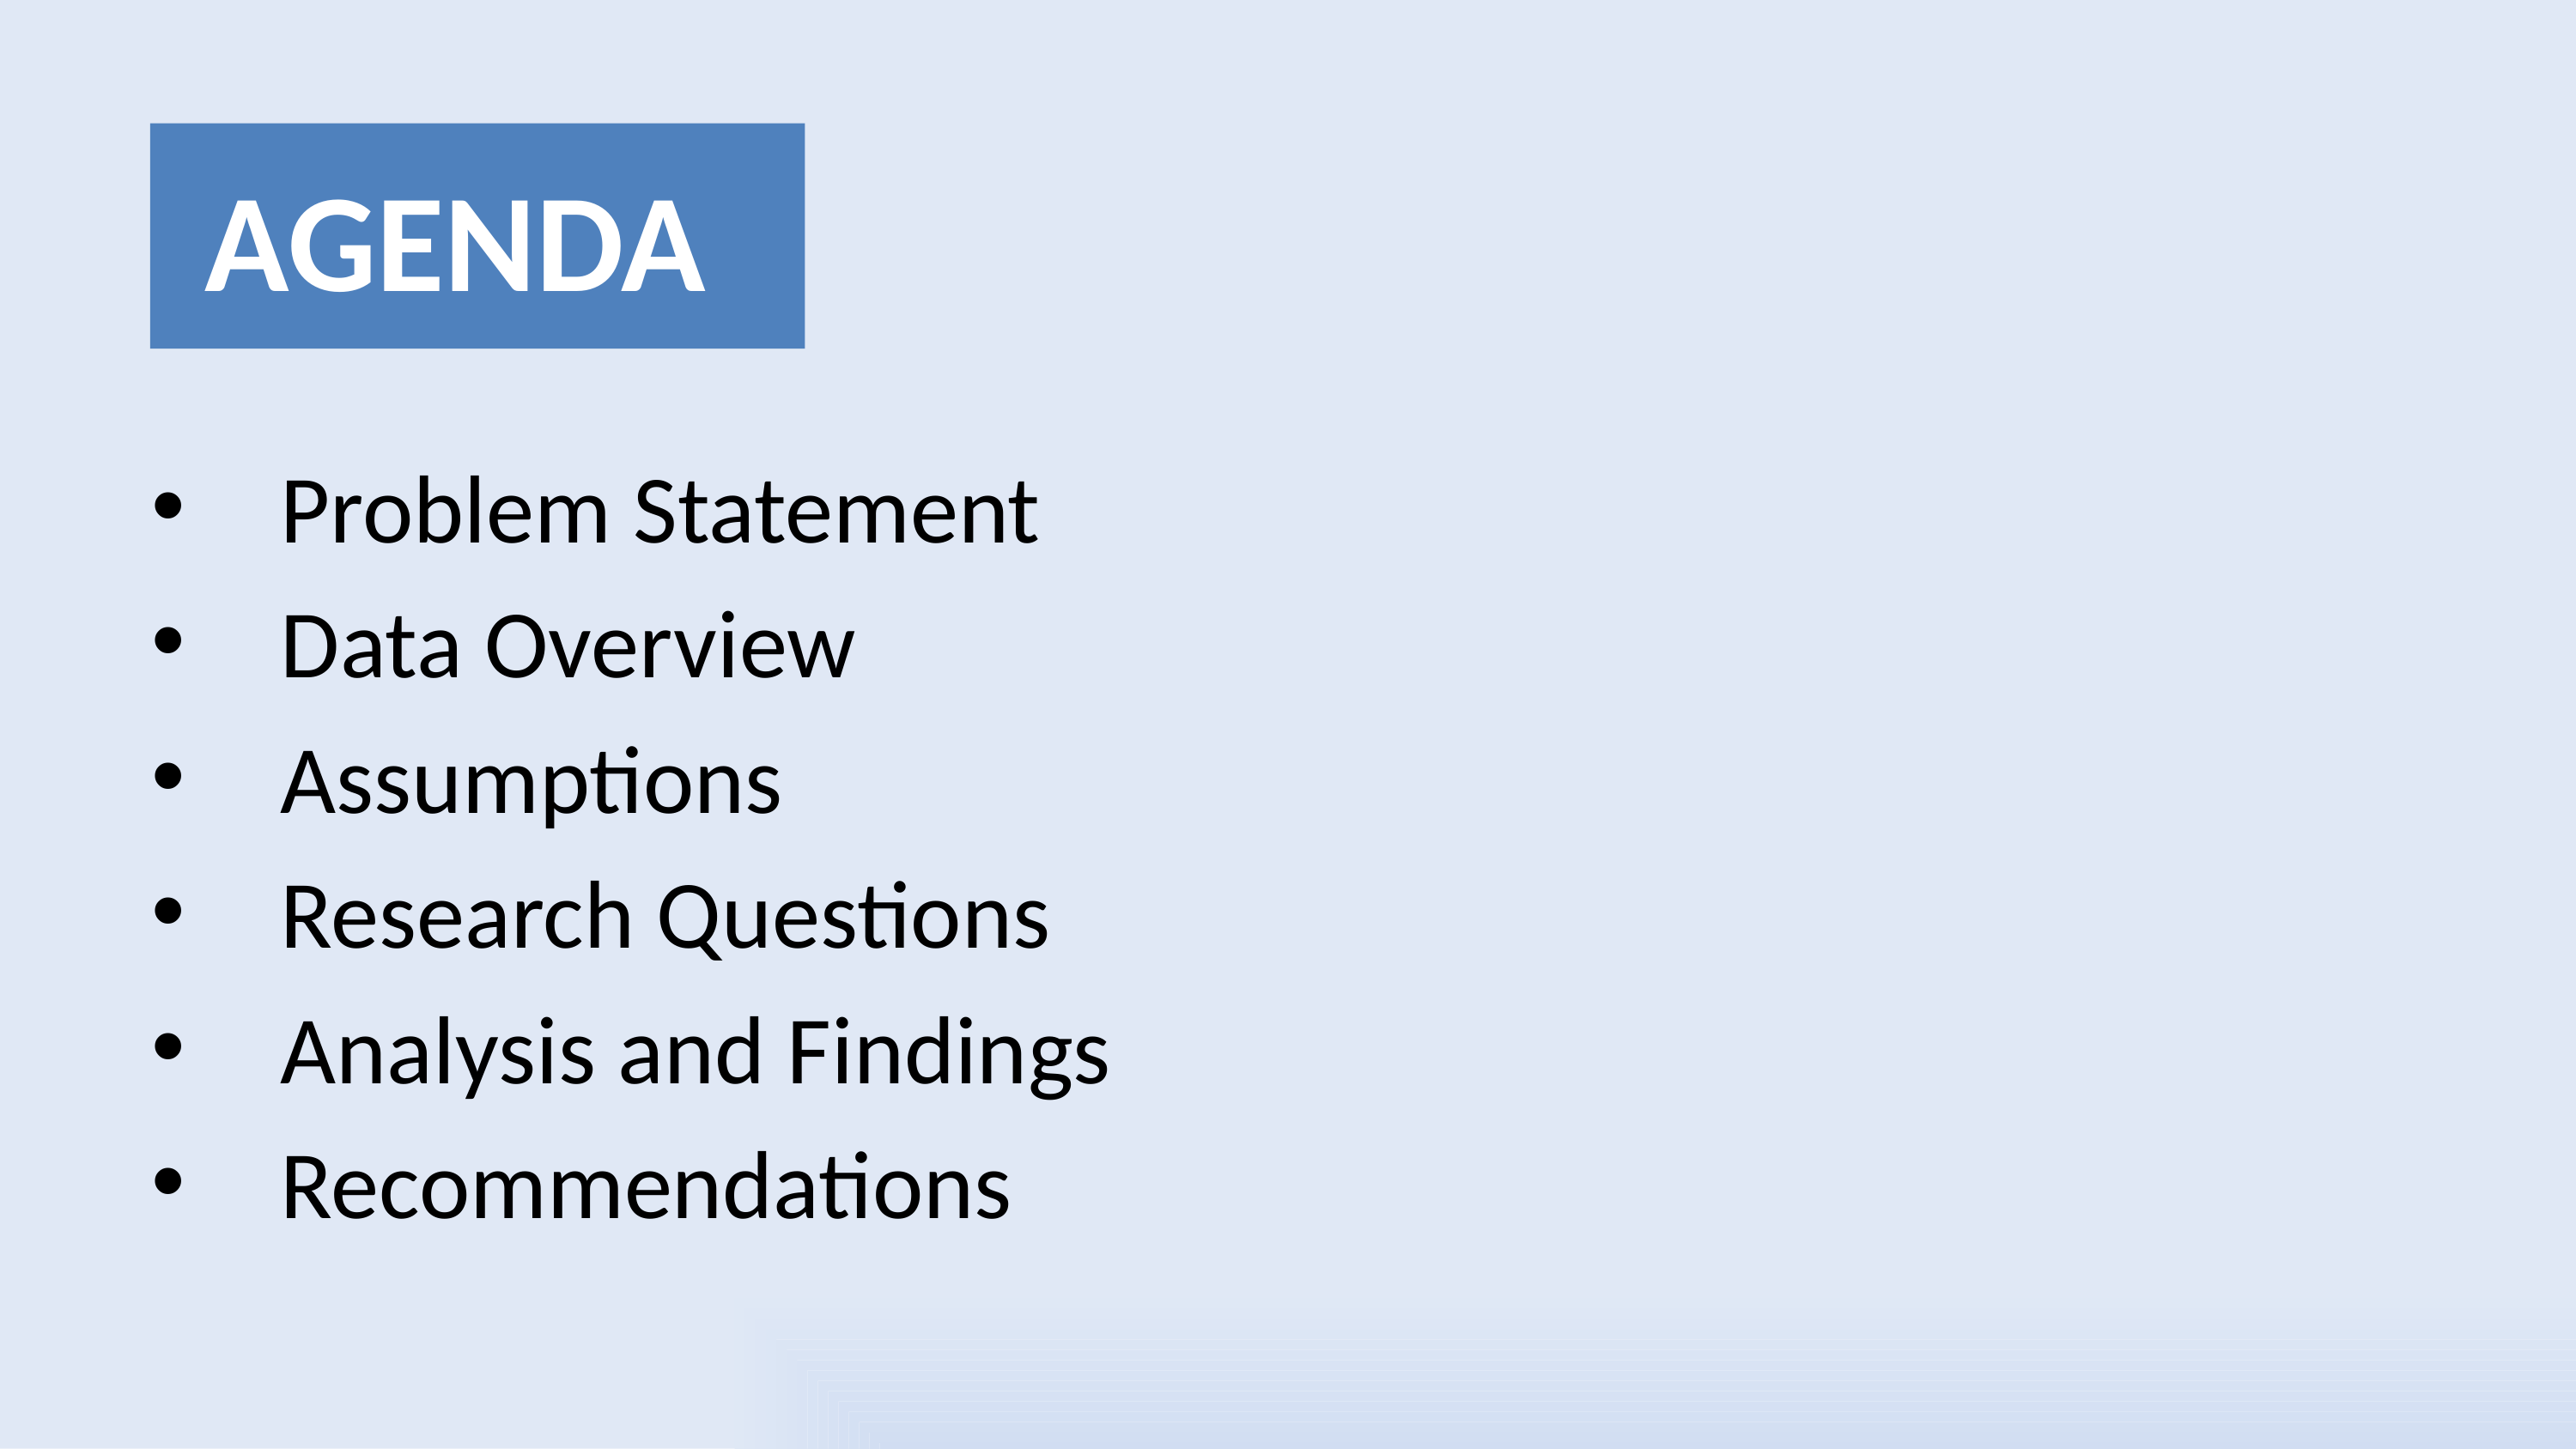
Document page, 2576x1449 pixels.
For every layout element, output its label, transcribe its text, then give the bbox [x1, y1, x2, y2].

title AGENDA [149, 123, 805, 349]
list Problem Statement Data Overview Assumptions Research Questions Analysis and Findings Recommendations [129, 434, 2447, 1294]
